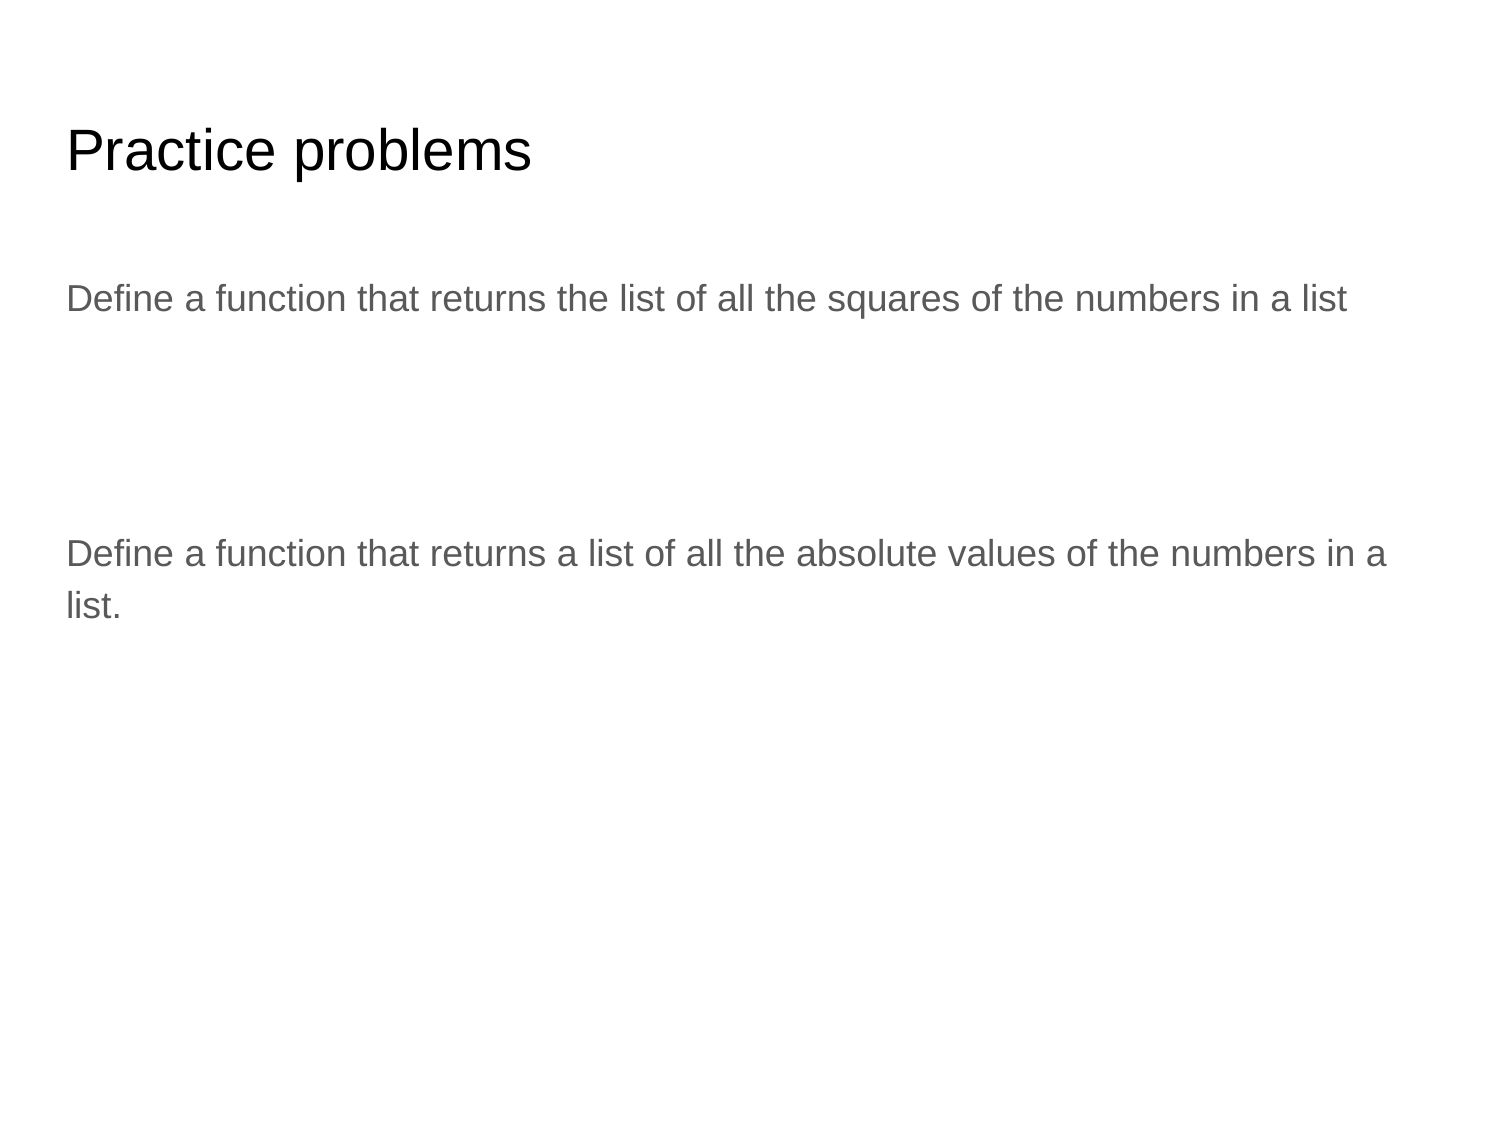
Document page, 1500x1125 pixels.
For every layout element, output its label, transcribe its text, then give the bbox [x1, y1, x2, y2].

title Practice problems [51, 97, 1449, 223]
list Define a function that returns the list of all the squares of the numbers in a list Define a function that returns a list of all the absolute values of the numbers in a list. [51, 252, 1449, 1000]
